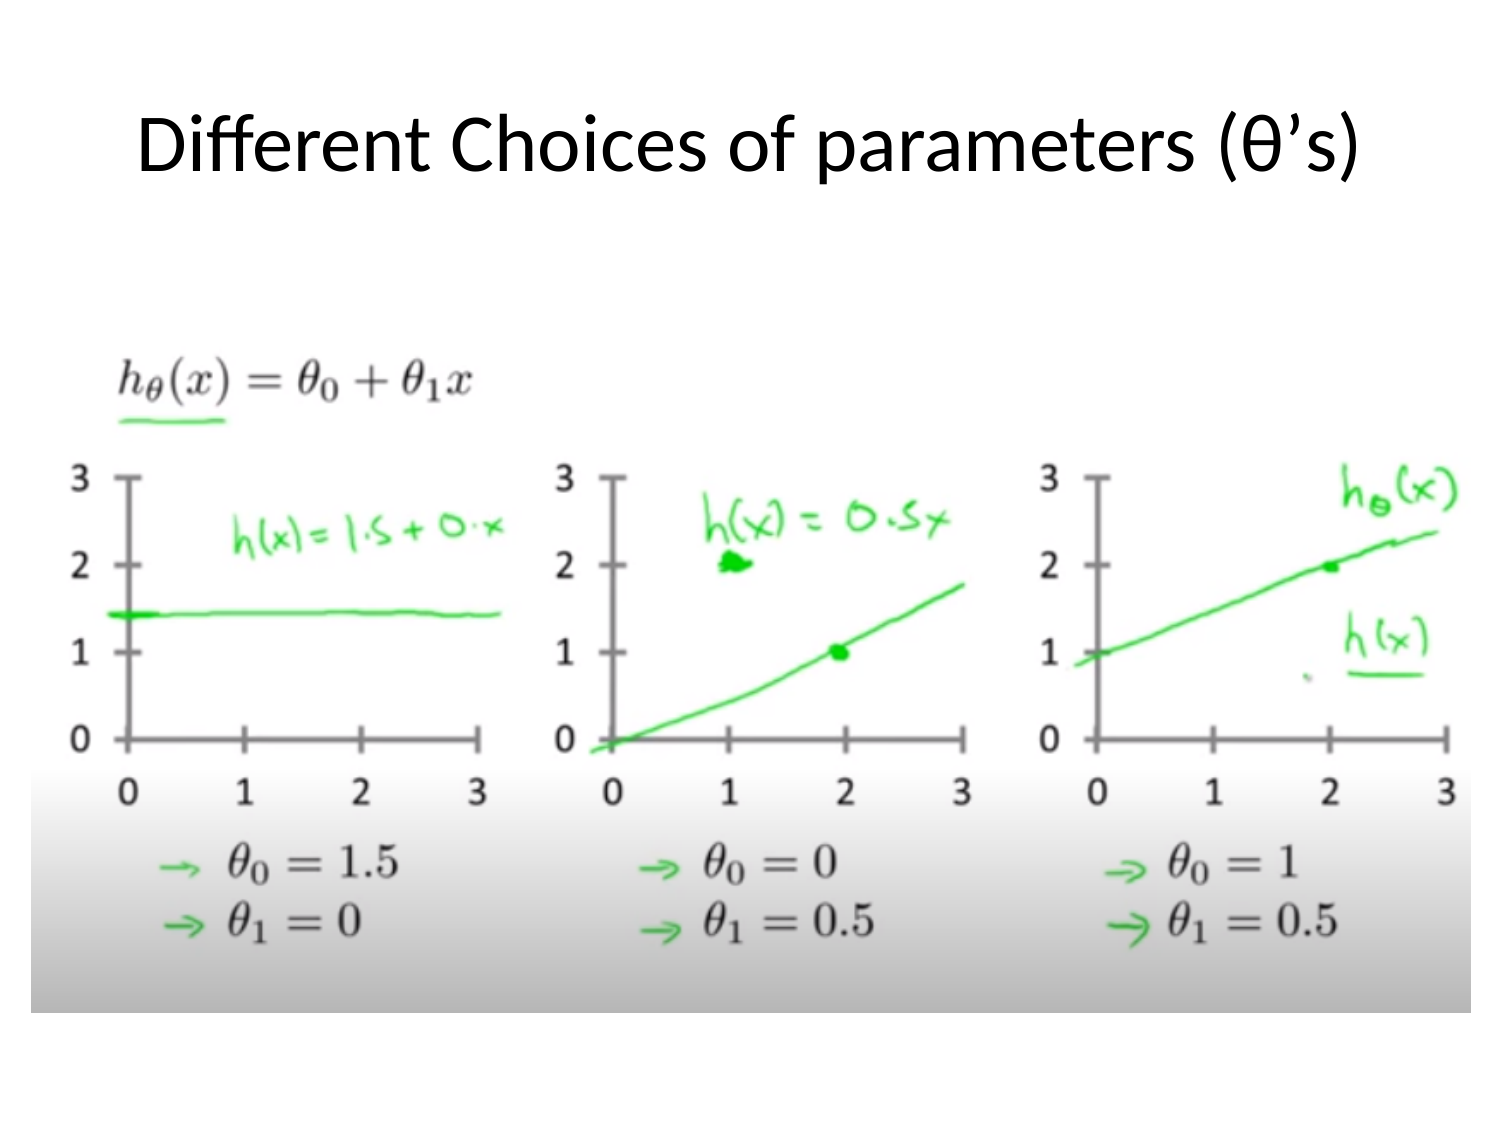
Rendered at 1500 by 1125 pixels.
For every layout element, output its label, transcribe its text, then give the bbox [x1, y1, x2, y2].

title Different Choices of parameters (θ’s) [75, 45, 1425, 233]
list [31, 316, 1471, 1013]
